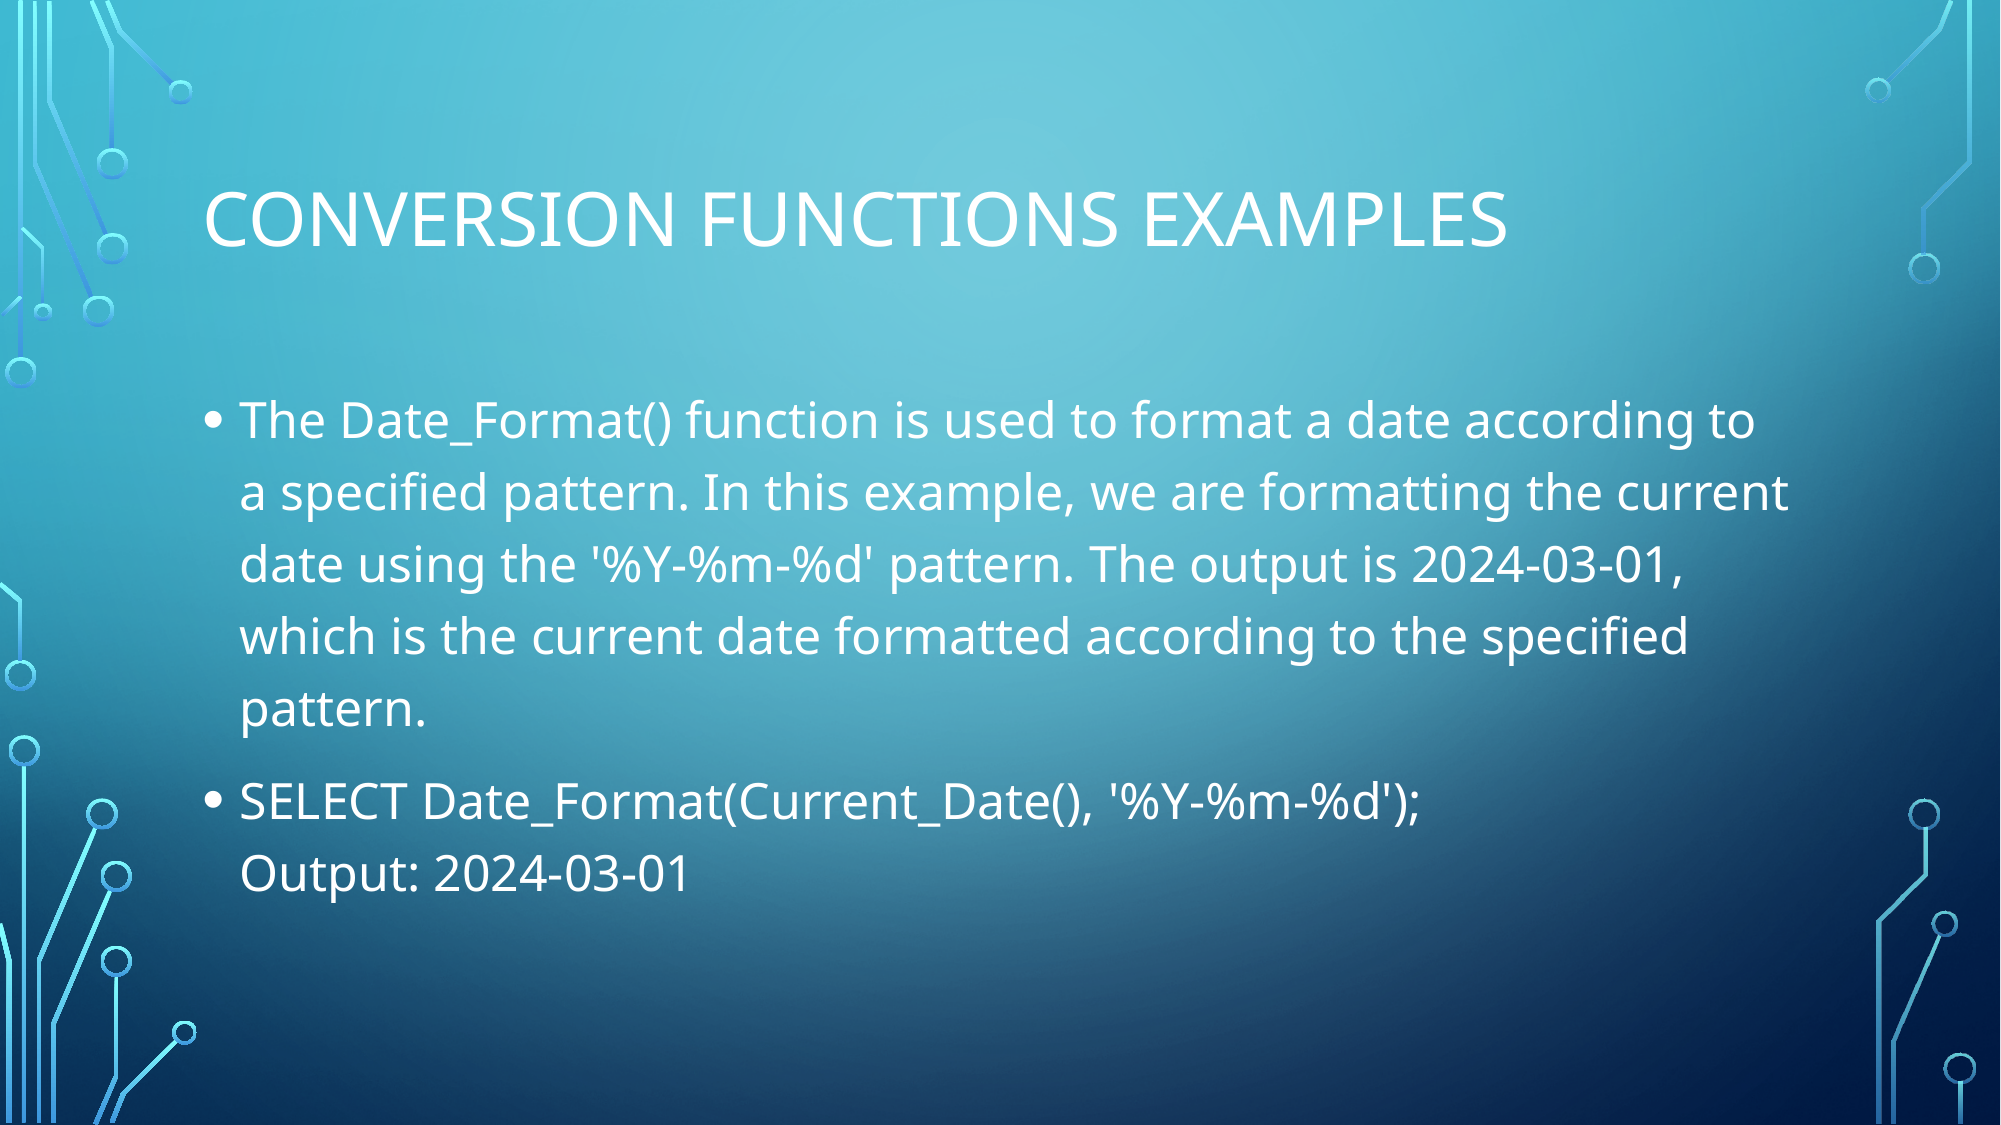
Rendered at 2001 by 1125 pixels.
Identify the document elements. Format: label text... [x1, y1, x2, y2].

title Conversion functions examples [187, 101, 1813, 344]
list The Date_Format() function is used to format a date according to a specified pattern. In this example, we are formatting the current date using the '%Y-%m-%d' pattern. The output is 2024-03-01, which is the current date formatted according to the specified pattern. SELECT Date_Format(Current_Date(), '%Y-%m-%d'); Output: 2024-03-01 [187, 369, 1813, 950]
